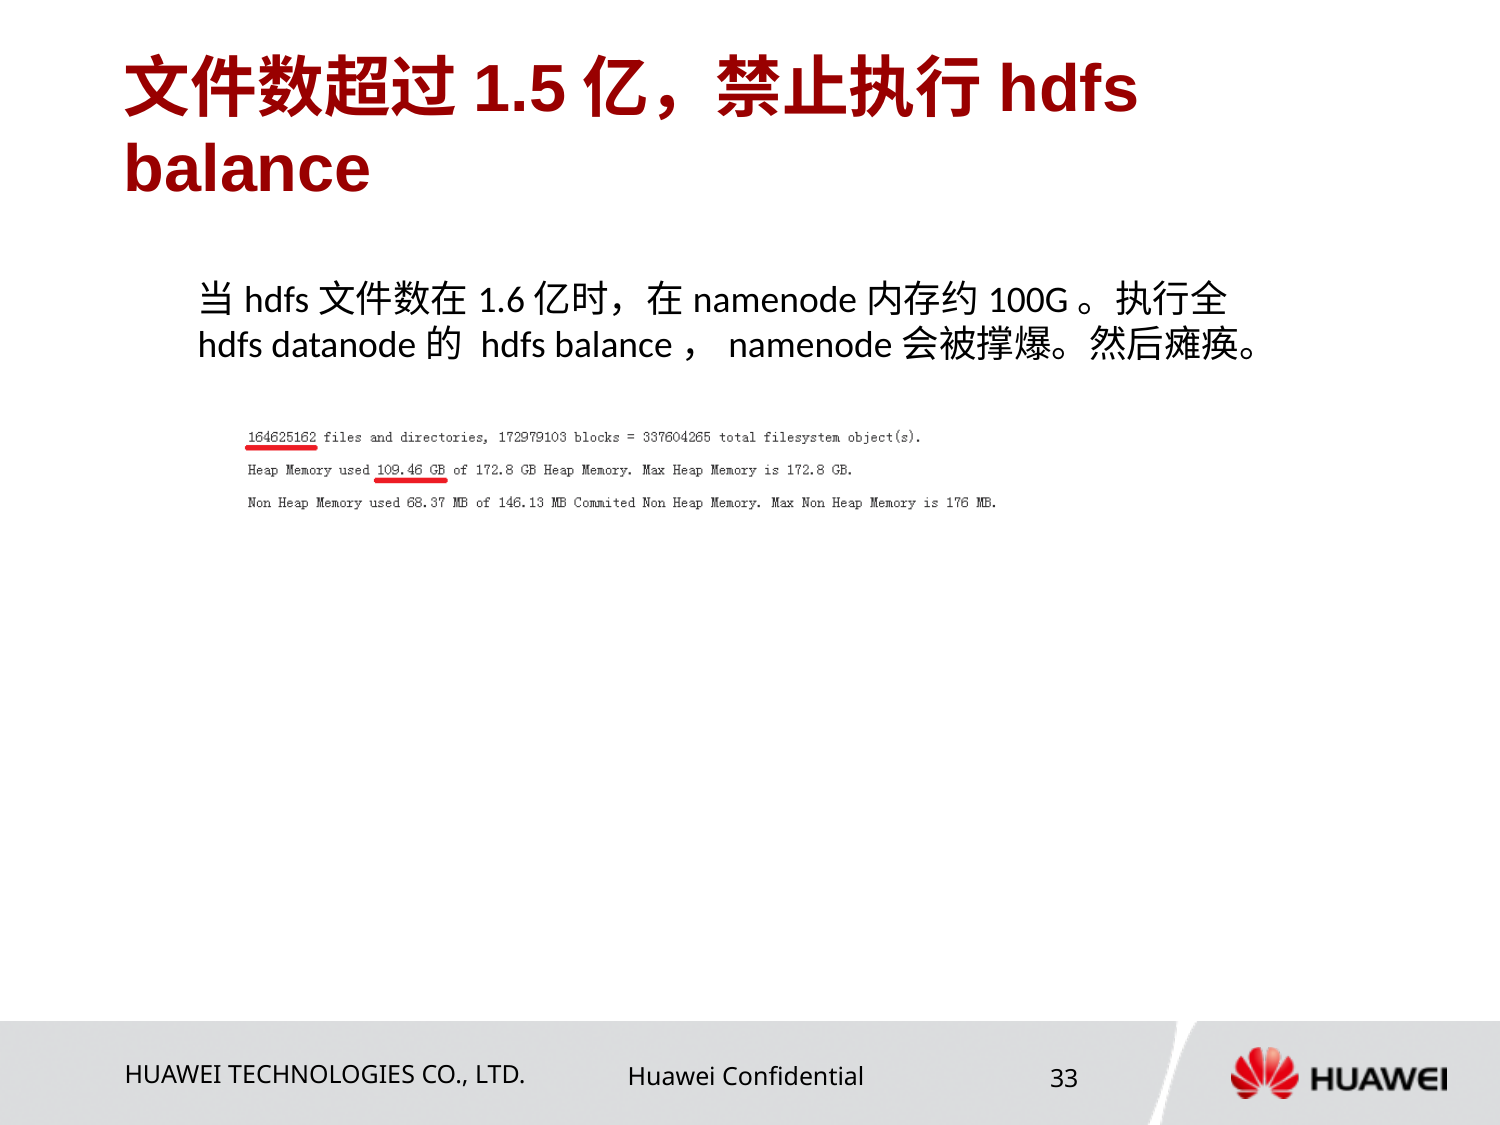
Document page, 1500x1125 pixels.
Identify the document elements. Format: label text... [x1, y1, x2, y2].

text_box 当hdfs文件数在1.6亿时，在namenode内存约100G。执行全hdfs datanode的 hdfs balance，namenode会被撑爆。然后瘫痪。 [182, 267, 1306, 372]
picture [0, 1021, 1500, 1125]
title 文件数超过1.5亿，禁止执行hdfs balance [123, 53, 1376, 197]
picture [206, 420, 1072, 518]
